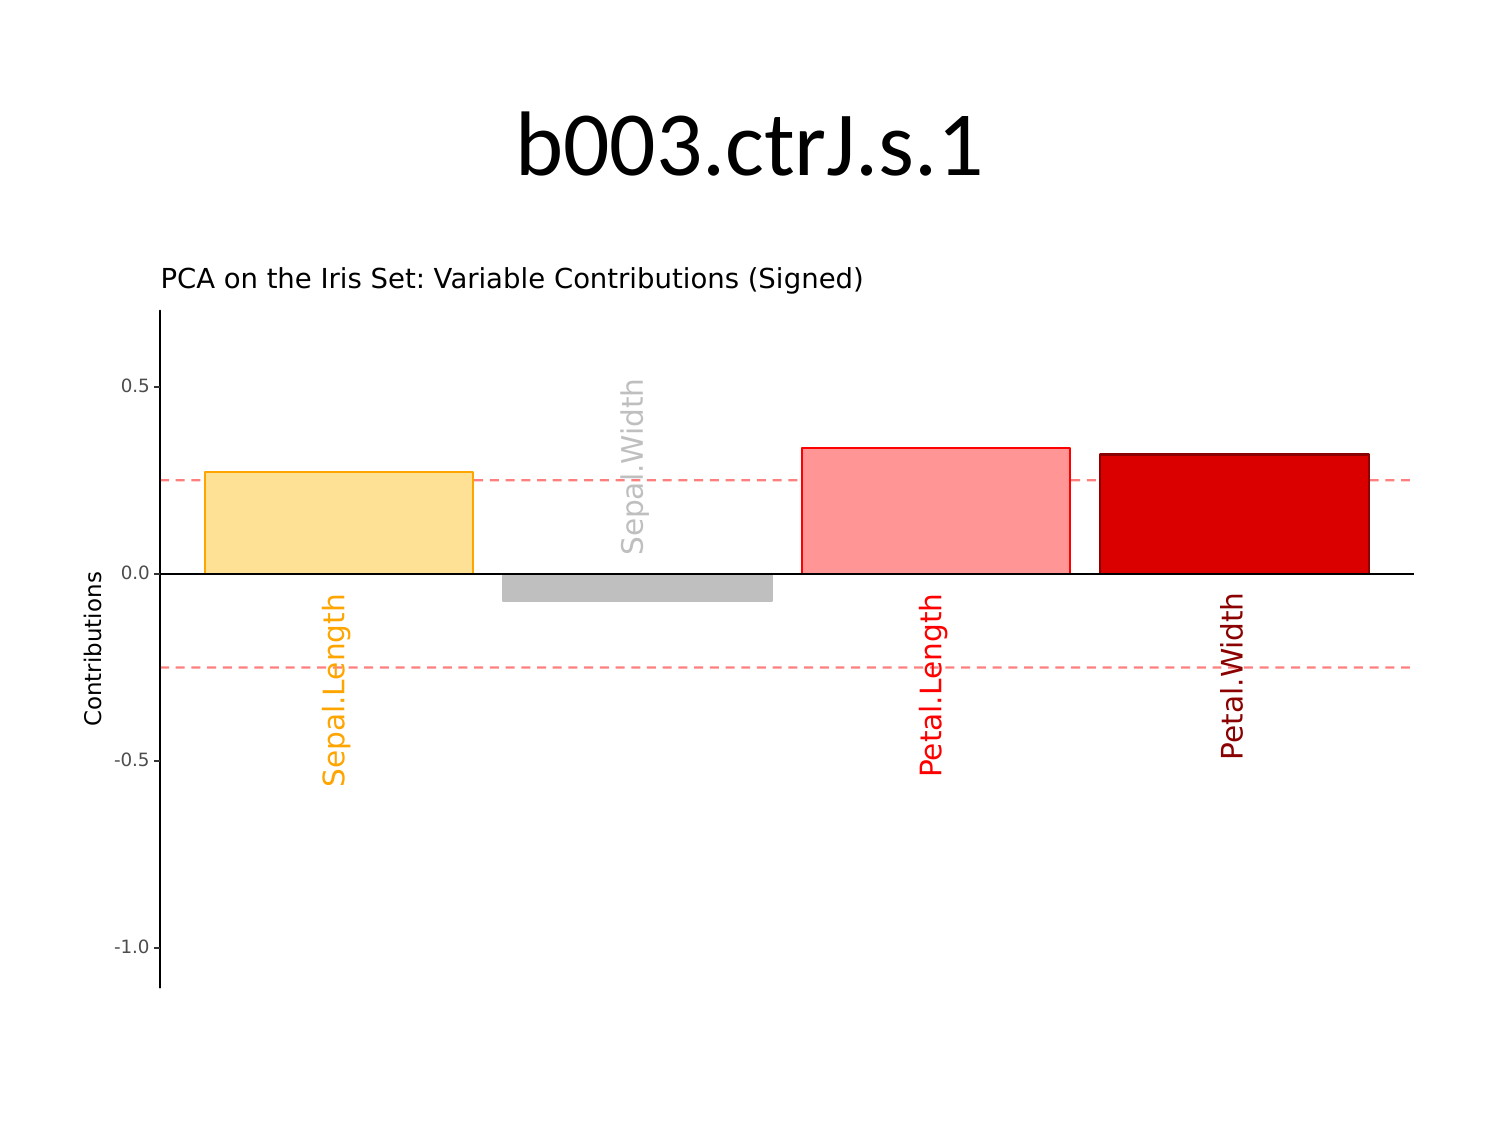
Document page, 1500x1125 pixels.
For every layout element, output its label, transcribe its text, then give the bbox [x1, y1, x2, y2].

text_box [74, 262, 1426, 1006]
title b003.ctrJ.s.1 [75, 45, 1425, 233]
